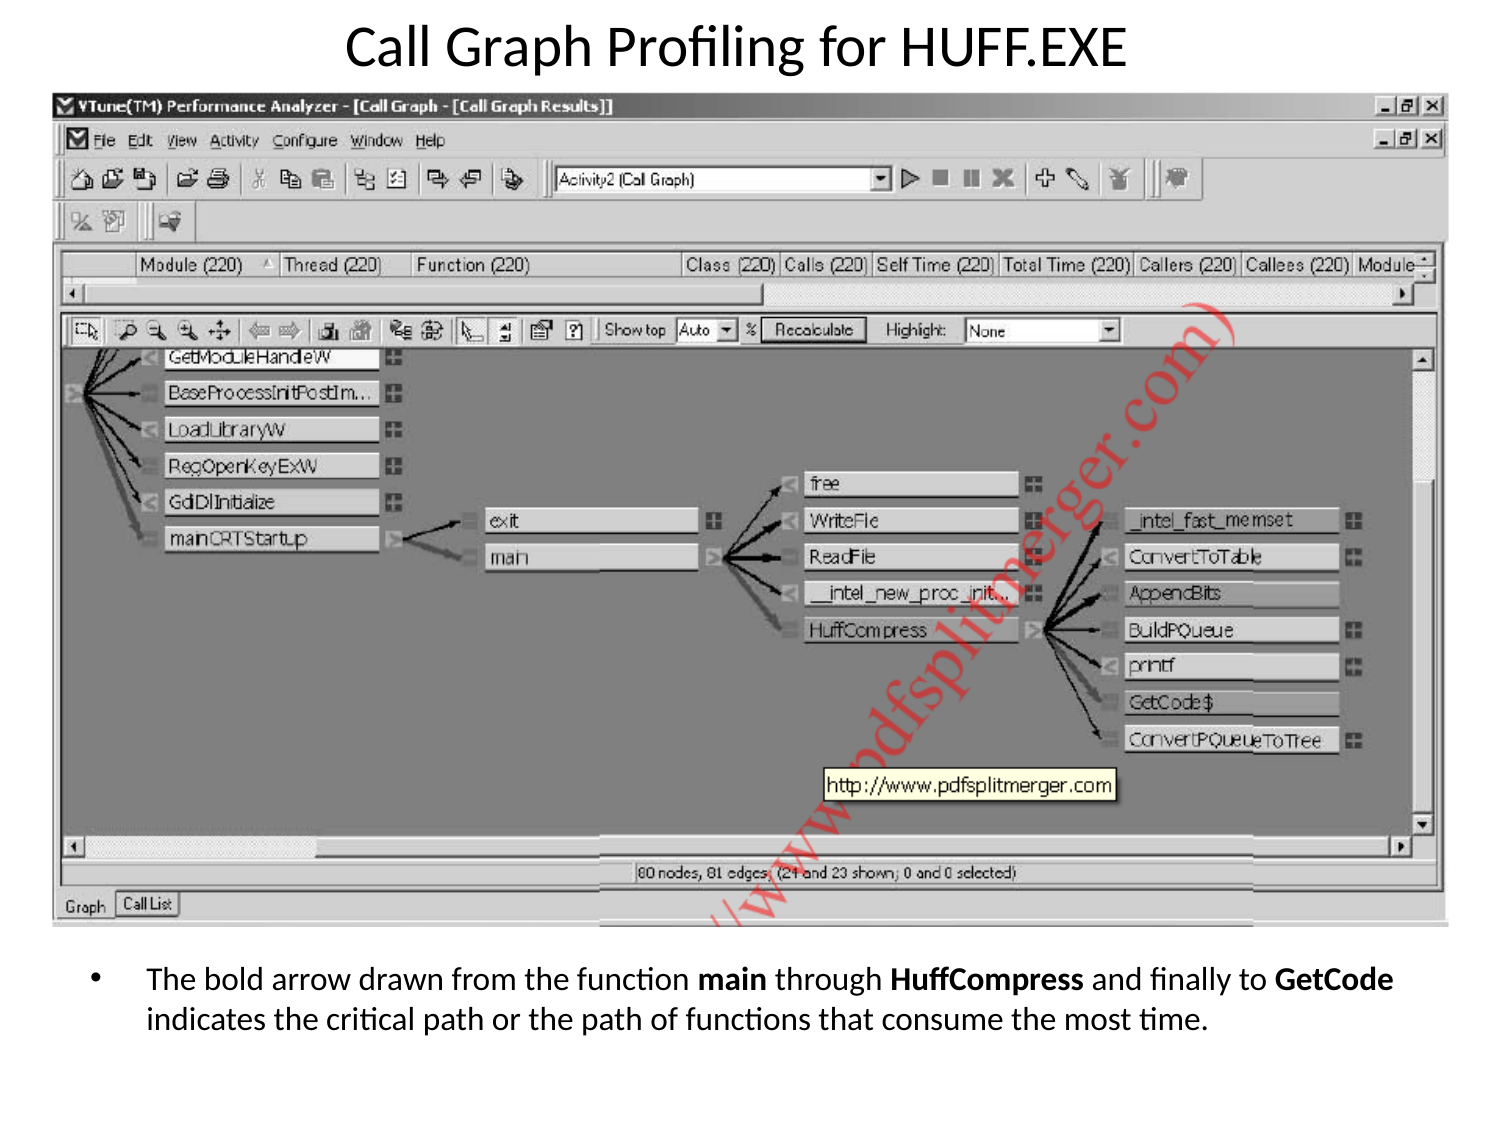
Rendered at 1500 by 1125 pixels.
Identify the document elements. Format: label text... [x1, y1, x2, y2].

picture [48, 87, 1452, 927]
list The bold arrow drawn from the function main through HuffCompress and finally to GetCode indicates the critical path or the path of functions that consume the most time. [75, 950, 1425, 1030]
title Call Graph Profiling for HUFF.EXE [62, 0, 1413, 85]
